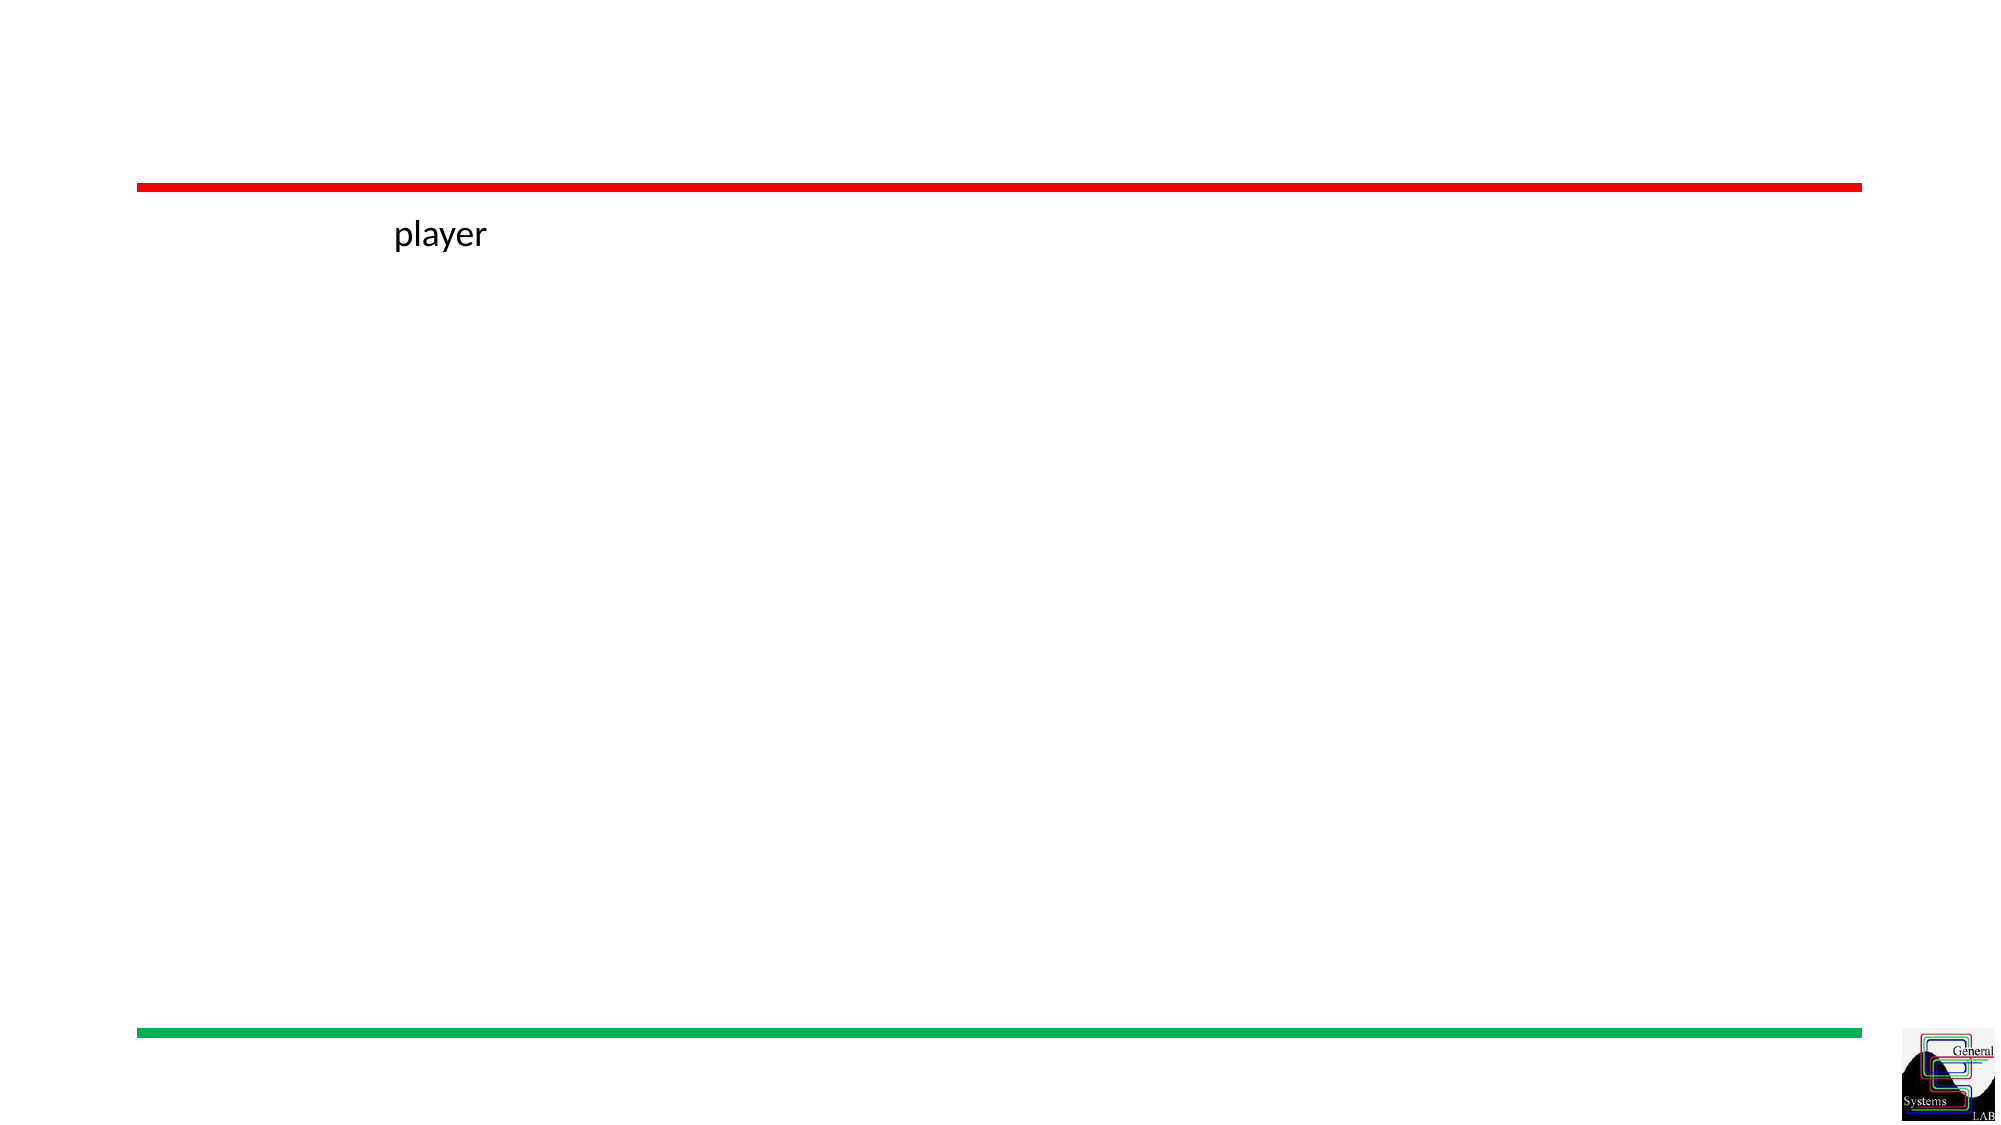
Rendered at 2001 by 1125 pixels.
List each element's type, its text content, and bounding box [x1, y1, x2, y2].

picture [1902, 1028, 1995, 1121]
text_box player [379, 201, 1309, 262]
